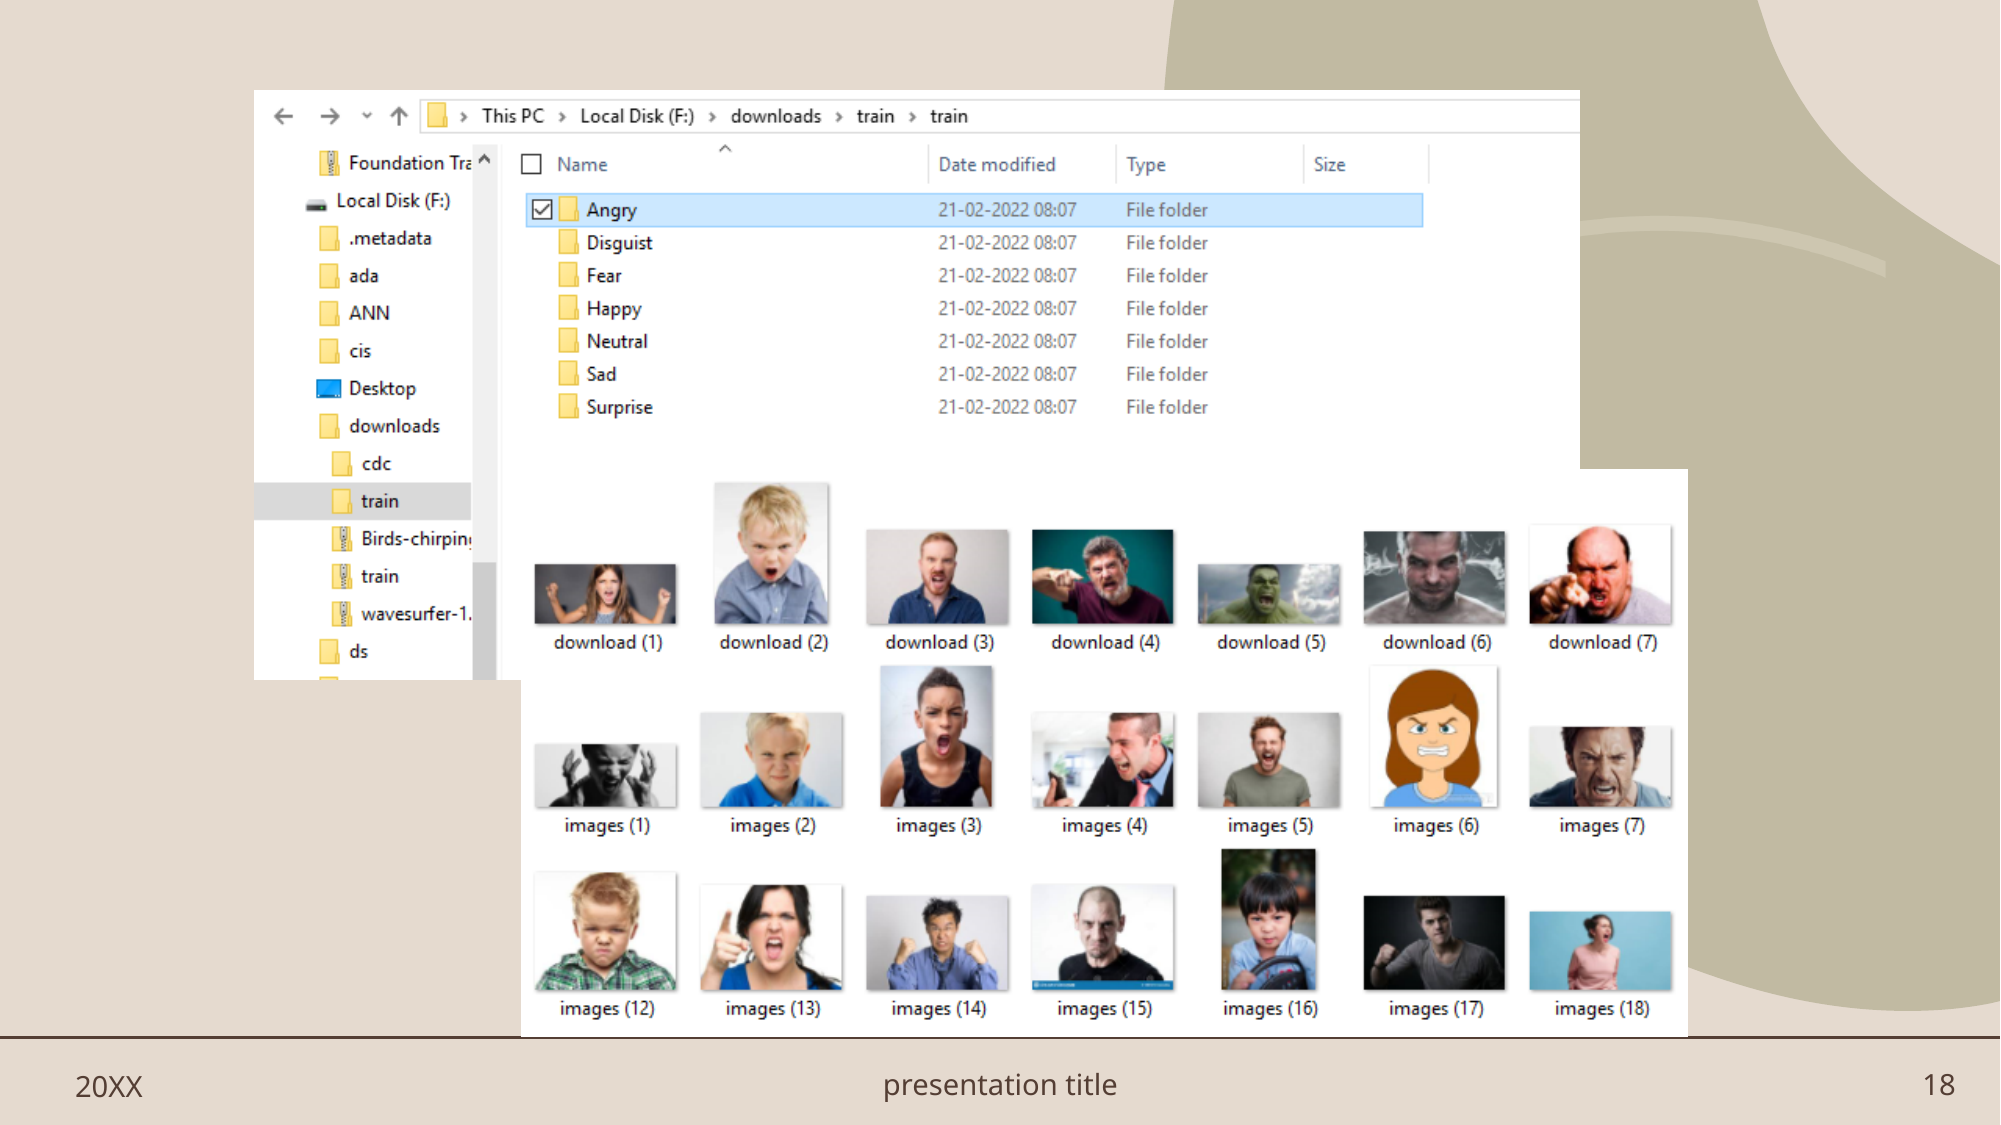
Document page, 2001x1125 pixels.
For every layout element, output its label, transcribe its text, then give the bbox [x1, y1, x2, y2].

picture [254, 90, 1886, 1037]
footer presentation title [718, 1060, 1283, 1112]
slide_number 18 [1808, 1060, 1971, 1112]
slide_number 20XX [60, 1060, 222, 1112]
